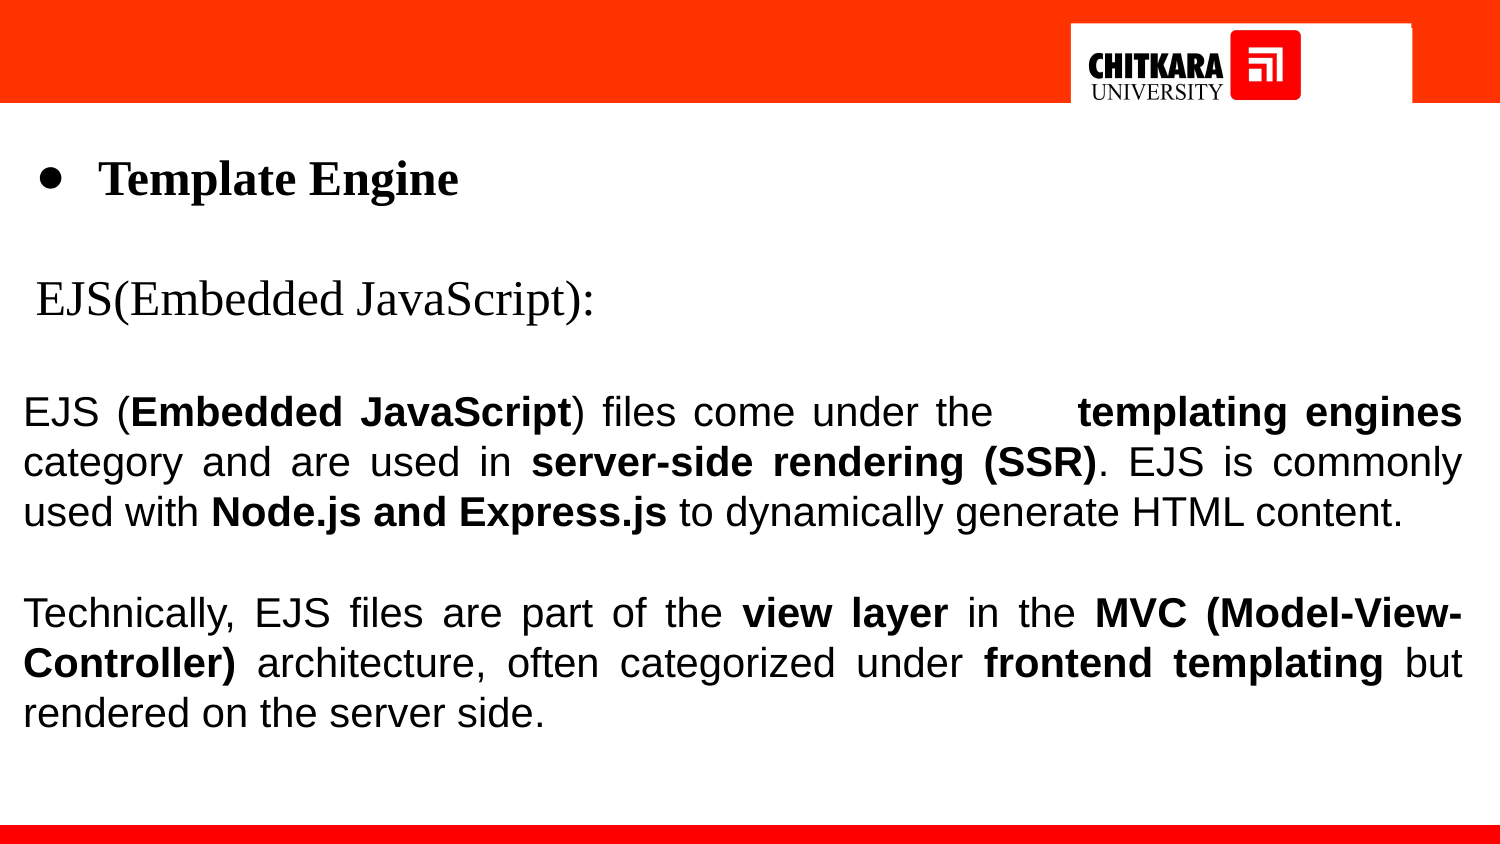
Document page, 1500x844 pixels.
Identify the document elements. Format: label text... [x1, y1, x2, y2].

text_box Template Engine EJS(Embedded JavaScript): EJS (Embedded JavaScript) files come under the templating engines category and are used in server-side rendering (SSR). EJS is commonly used with Node.js and Express.js to dynamically generate HTML content. Technically, EJS files are part of the view layer in the MVC (Model-View-Controller) architecture, often categorized under frontend templating but rendered on the server side. [8, 121, 1478, 752]
picture [1074, 28, 1312, 103]
